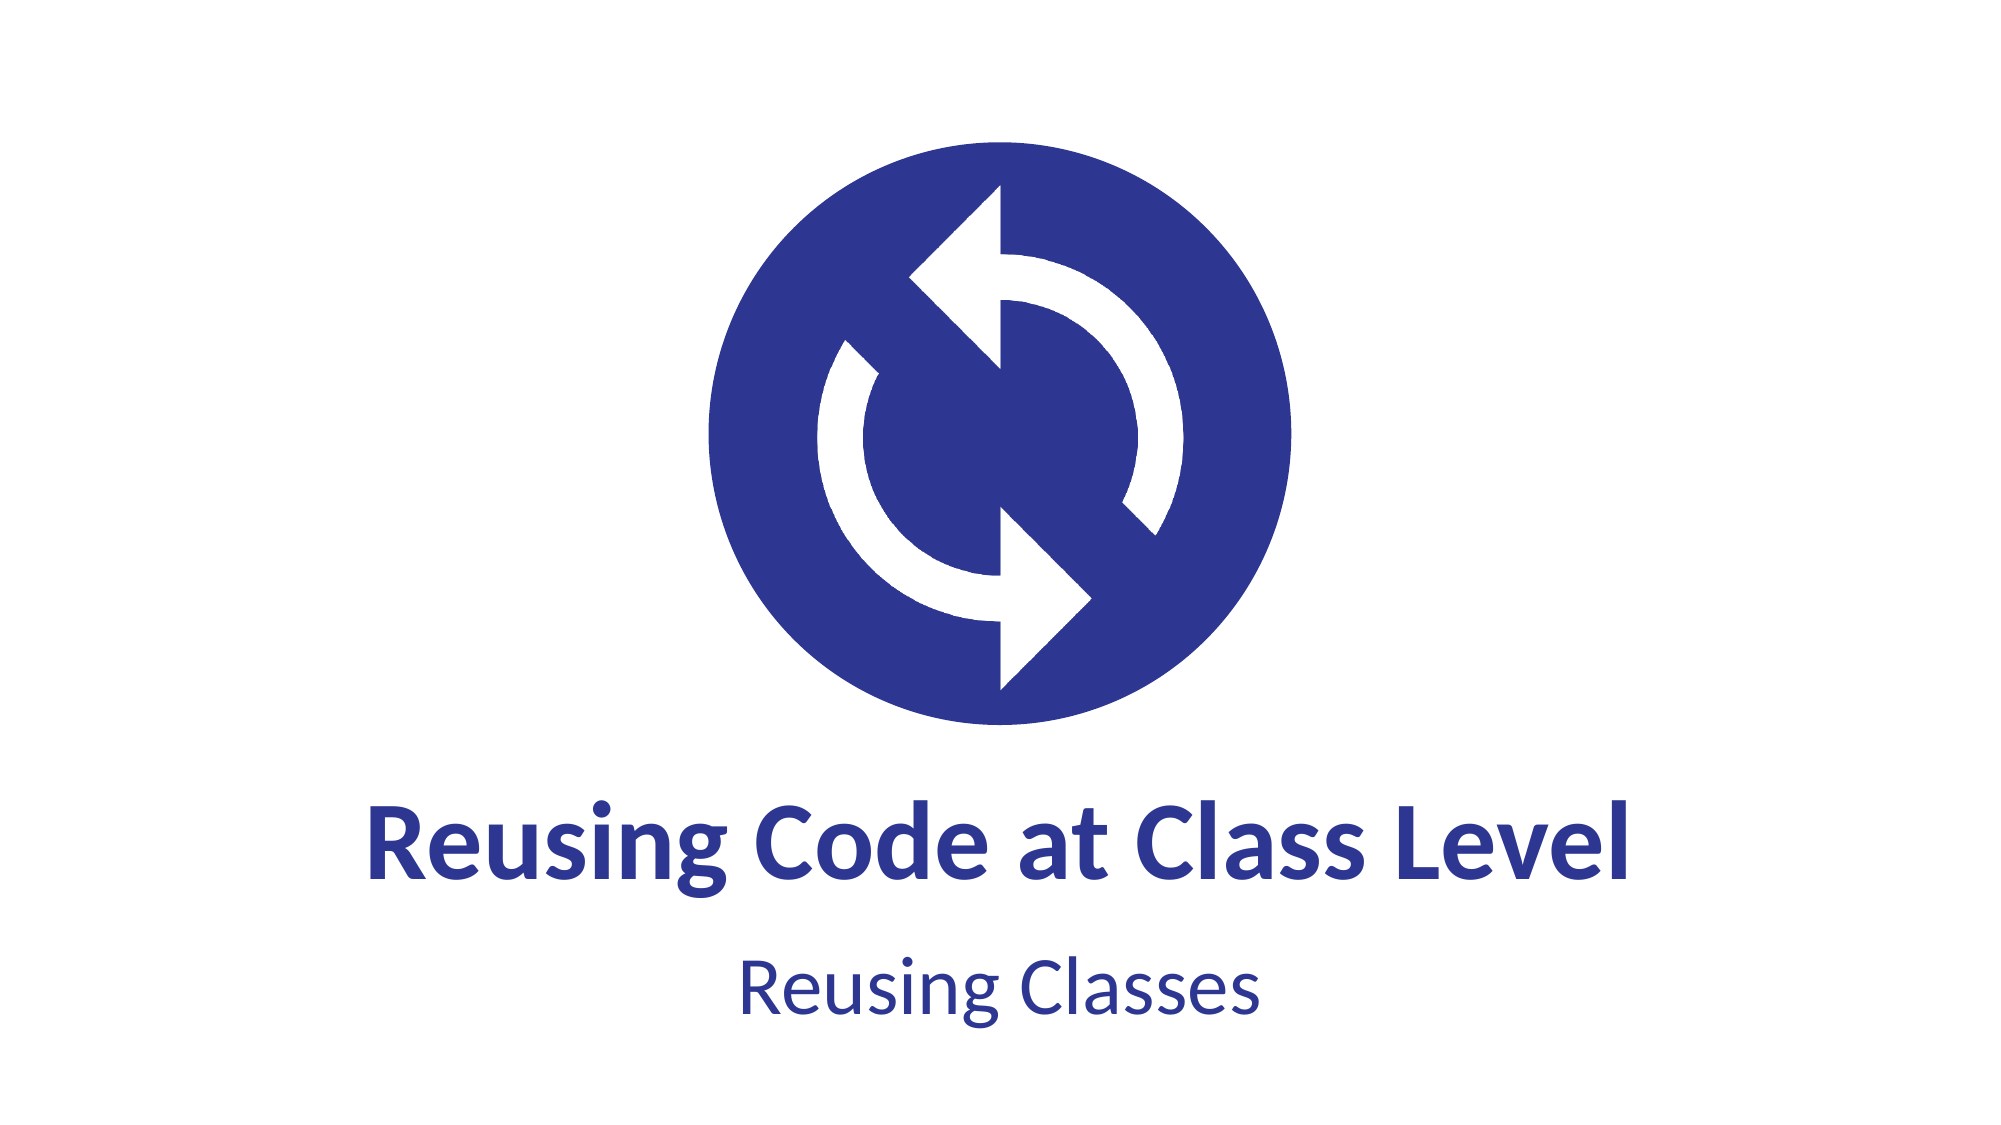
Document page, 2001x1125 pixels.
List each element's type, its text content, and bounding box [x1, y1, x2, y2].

picture [724, 162, 1276, 713]
title Reusing Code at Class Level [100, 771, 1900, 898]
subtitle Reusing Classes [100, 916, 1900, 1043]
